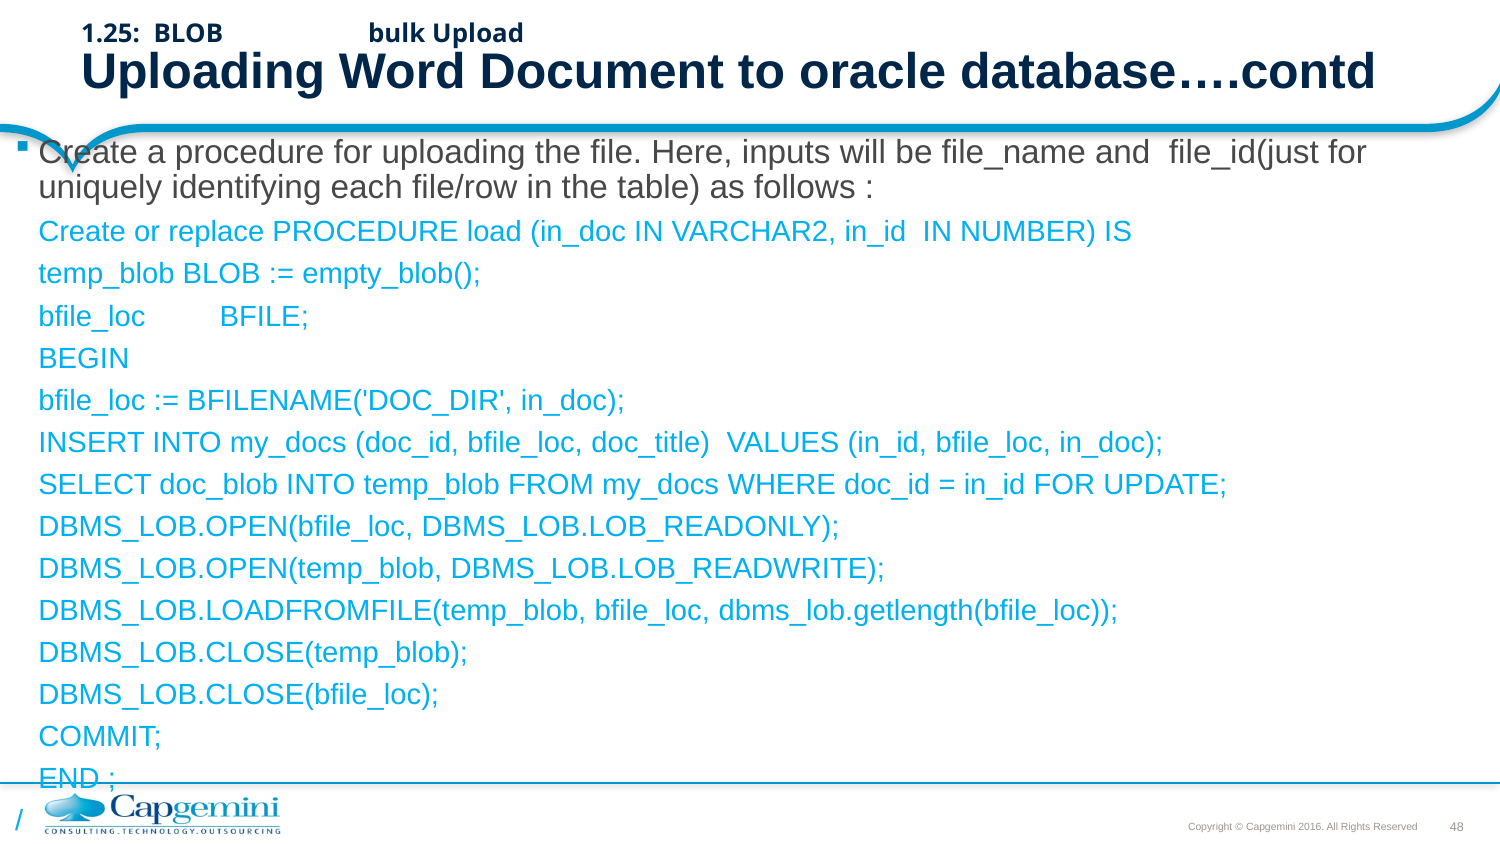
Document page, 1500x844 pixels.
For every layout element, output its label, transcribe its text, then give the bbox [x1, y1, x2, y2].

picture [44, 792, 281, 835]
title 1.25: BLOB bulk Upload Uploading Word Document to oracle database….contd [39, 16, 1455, 105]
list Create a procedure for uploading the file. Here, inputs will be file_name and file_id(just for uniquely identifying each file/row in the table) as follows : Create or replace PROCEDURE load (in_doc IN VARCHAR2, in_id IN NUMBER) IS temp_blob BLOB := empty_blob(); bfile_loc BFILE; BEGIN bfile_loc := BFILENAME('DOC_DIR', in_doc); INSERT INTO my_docs (doc_id, bfile_loc, doc_title) VALUES (in_id, bfile_loc, in_doc); SELECT doc_blob INTO temp_blob FROM my_docs WHERE doc_id = in_id FOR UPDATE; DBMS_LOB.OPEN(bfile_loc, DBMS_LOB.LOB_READONLY); DBMS_LOB.OPEN(temp_blob, DBMS_LOB.LOB_READWRITE); DBMS_LOB.LOADFROMFILE(temp_blob, bfile_loc, dbms_lob.getlength(bfile_loc)); DBMS_LOB.CLOSE(temp_blob); DBMS_LOB.CLOSE(bfile_loc); COMMIT; END ; / [0, 124, 1500, 782]
